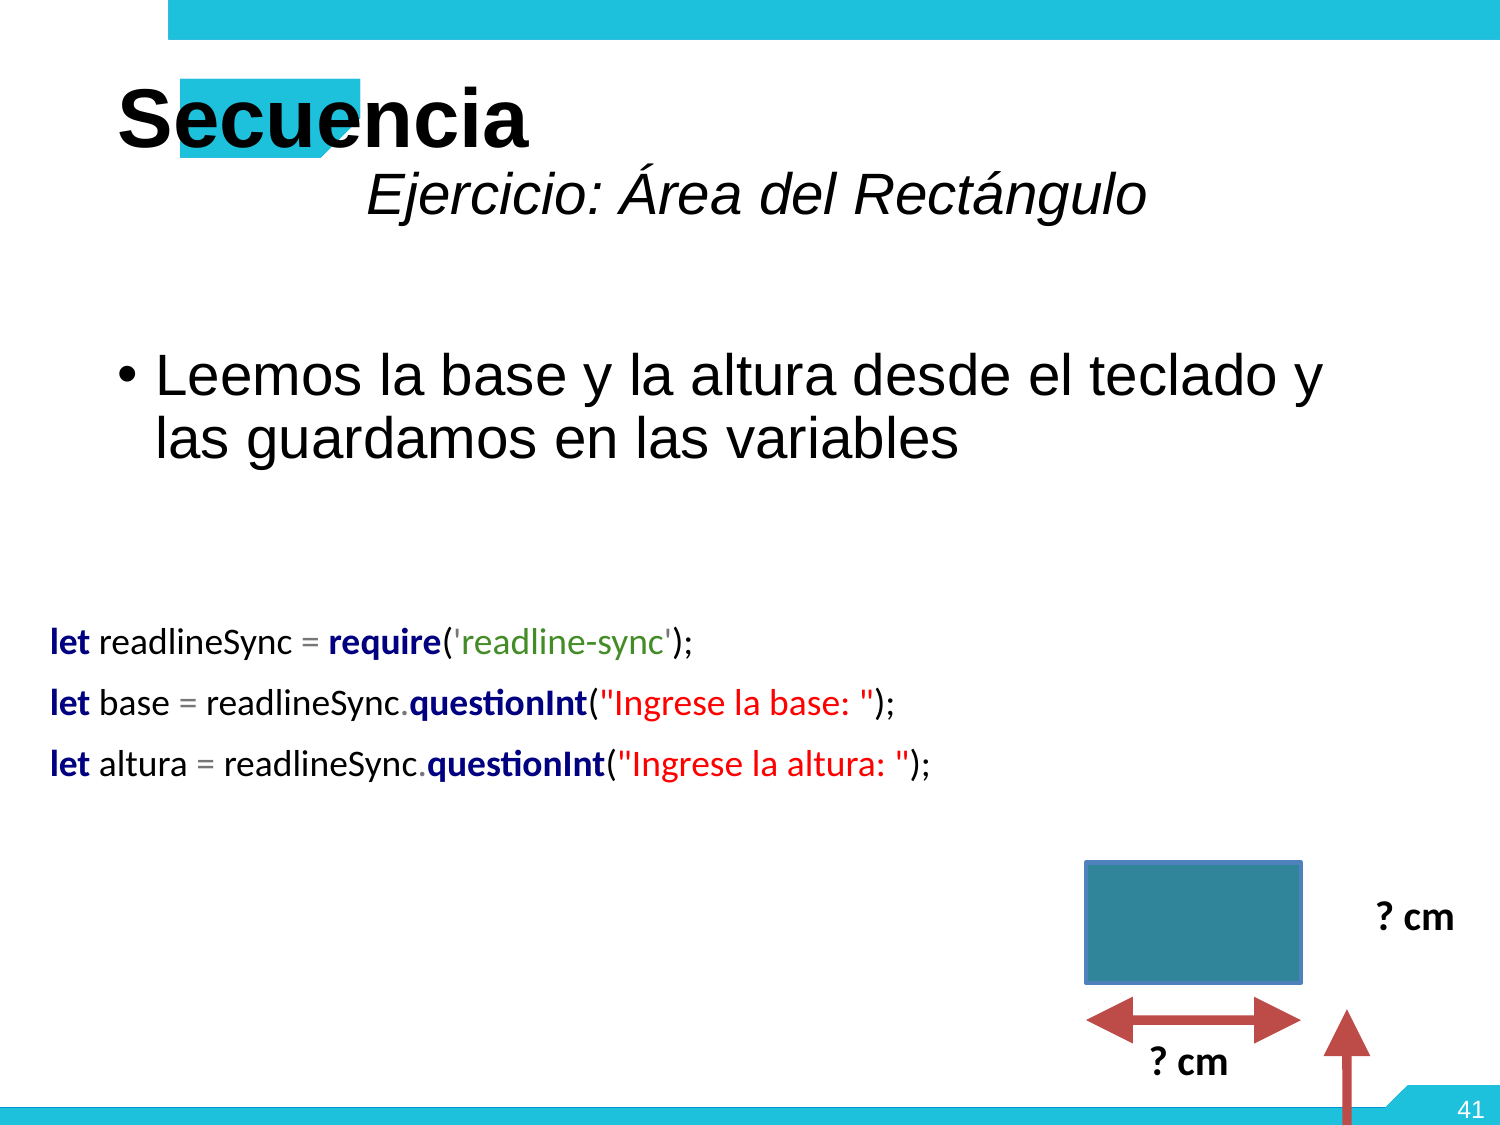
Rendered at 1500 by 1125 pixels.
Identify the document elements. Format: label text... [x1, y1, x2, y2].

text_box ? cm [1134, 1027, 1322, 1109]
text_box Leemos la base y la altura desde el teclado y las guardamos en las variables [103, 841, 1397, 1069]
text_box [1086, 862, 1301, 983]
text_box ? cm [1361, 881, 1500, 964]
text_box <number> [1408, 1078, 1500, 1125]
text_box [1336, 1009, 1358, 1125]
text_box Secuencia Ejercicio: Área del Rectángulo [103, 45, 1397, 246]
text_box let readlineSync = require('readline-sync'); let base = readlineSync.questionInt("Ingrese la base: "); let altura = readlineSync.questionInt("Ingrese la altura: "); [35, 586, 1450, 841]
text_box [1086, 1009, 1301, 1031]
text_box Leemos la base y la altura desde el teclado y las guardamos en las variables [103, 337, 1397, 586]
